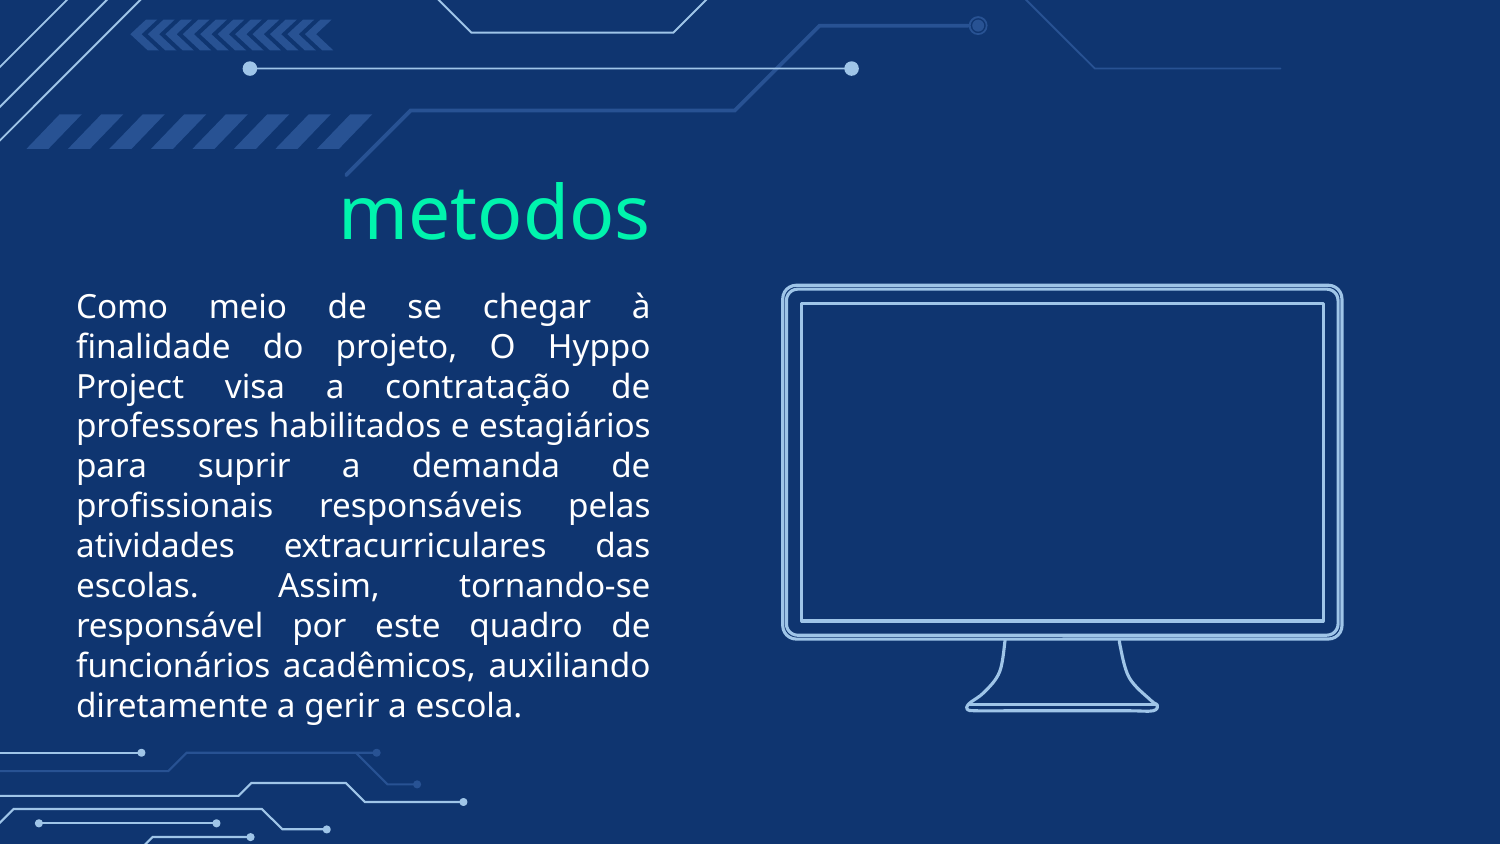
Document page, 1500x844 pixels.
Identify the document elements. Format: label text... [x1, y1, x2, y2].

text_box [782, 285, 1343, 712]
title metodos [118, 167, 652, 252]
subtitle Como meio de se chegar à finalidade do projeto, O Hyppo Project visa a contratação de professores habilitados e estagiários para suprir a demanda de profissionais responsáveis pelas atividades extracurriculares das escolas. Assim, tornando-se responsável por este quadro de funcionários acadêmicos, auxiliando diretamente a gerir a escola. [75, 274, 652, 735]
